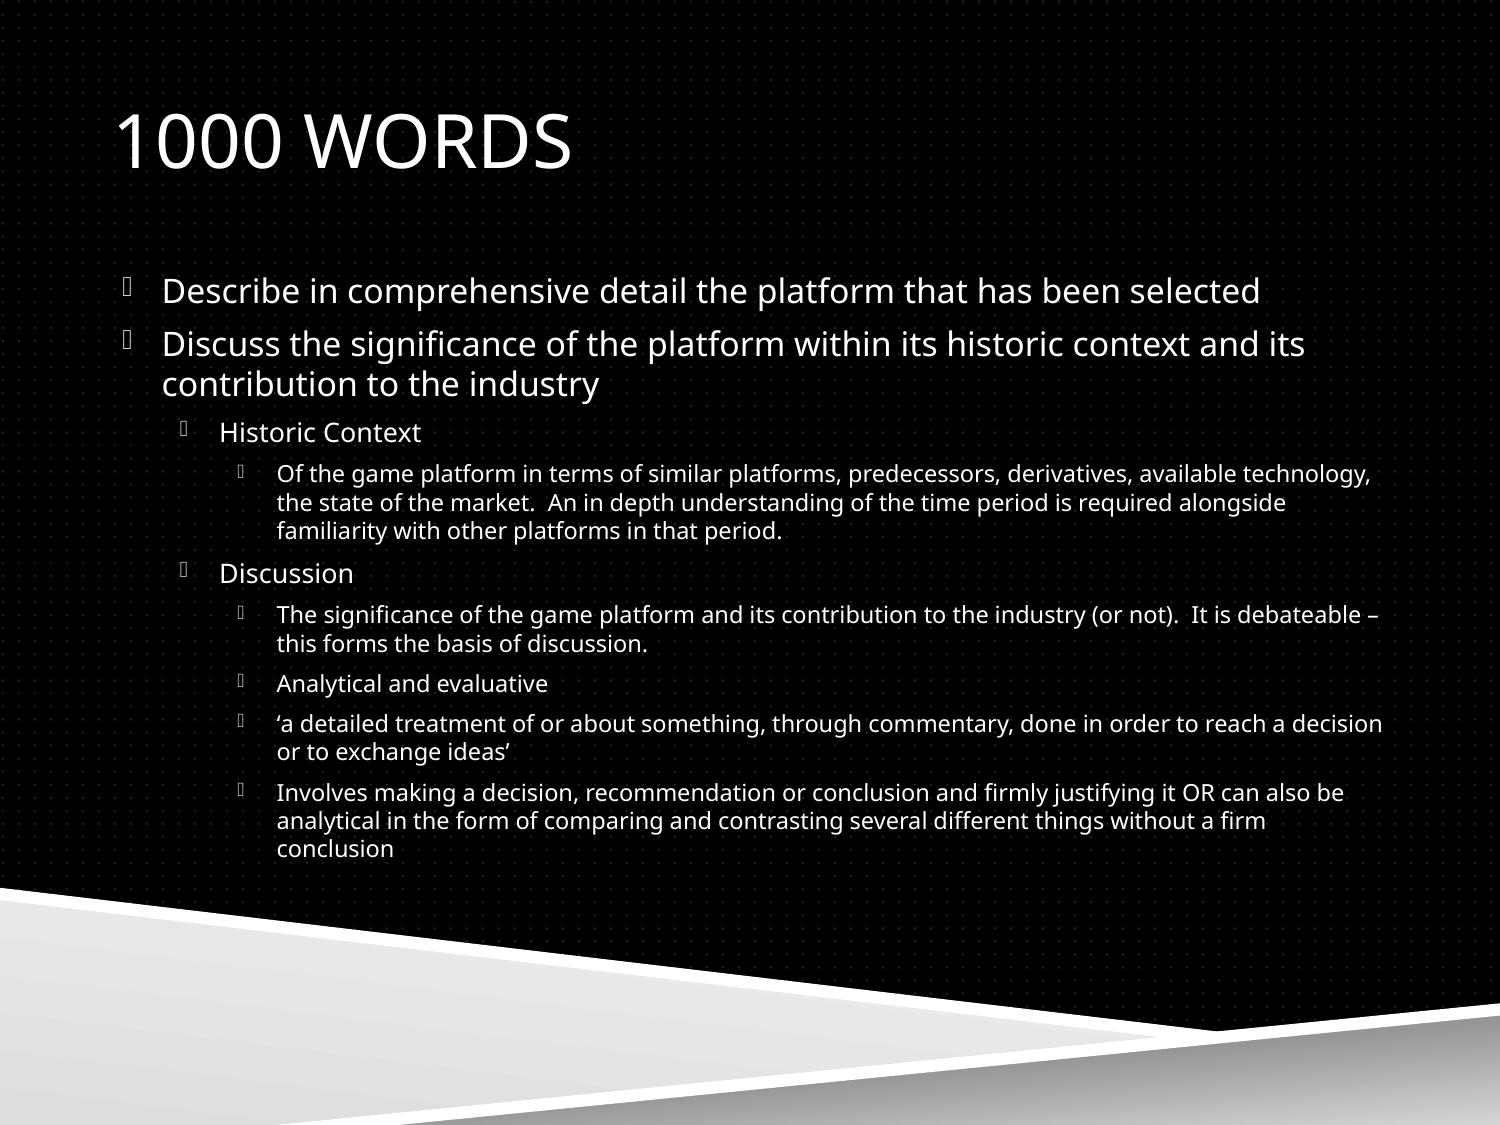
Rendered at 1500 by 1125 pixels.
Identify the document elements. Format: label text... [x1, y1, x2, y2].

title 1000 words [112, 45, 1388, 233]
list Describe in comprehensive detail the platform that has been selected Discuss the significance of the platform within its historic context and its contribution to the industry Historic Context Of the game platform in terms of similar platforms, predecessors, derivatives, available technology, the state of the market. An in depth understanding of the time period is required alongside familiarity with other platforms in that period. Discussion The significance of the game platform and its contribution to the industry (or not). It is debateable – this forms the basis of discussion. Analytical and evaluative ‘a detailed treatment of or about something, through commentary, done in order to reach a decision or to exchange ideas’ Involves making a decision, recommendation or conclusion and firmly justifying it OR can also be analytical in the form of comparing and contrasting several different things without a firm conclusion [112, 262, 1388, 875]
